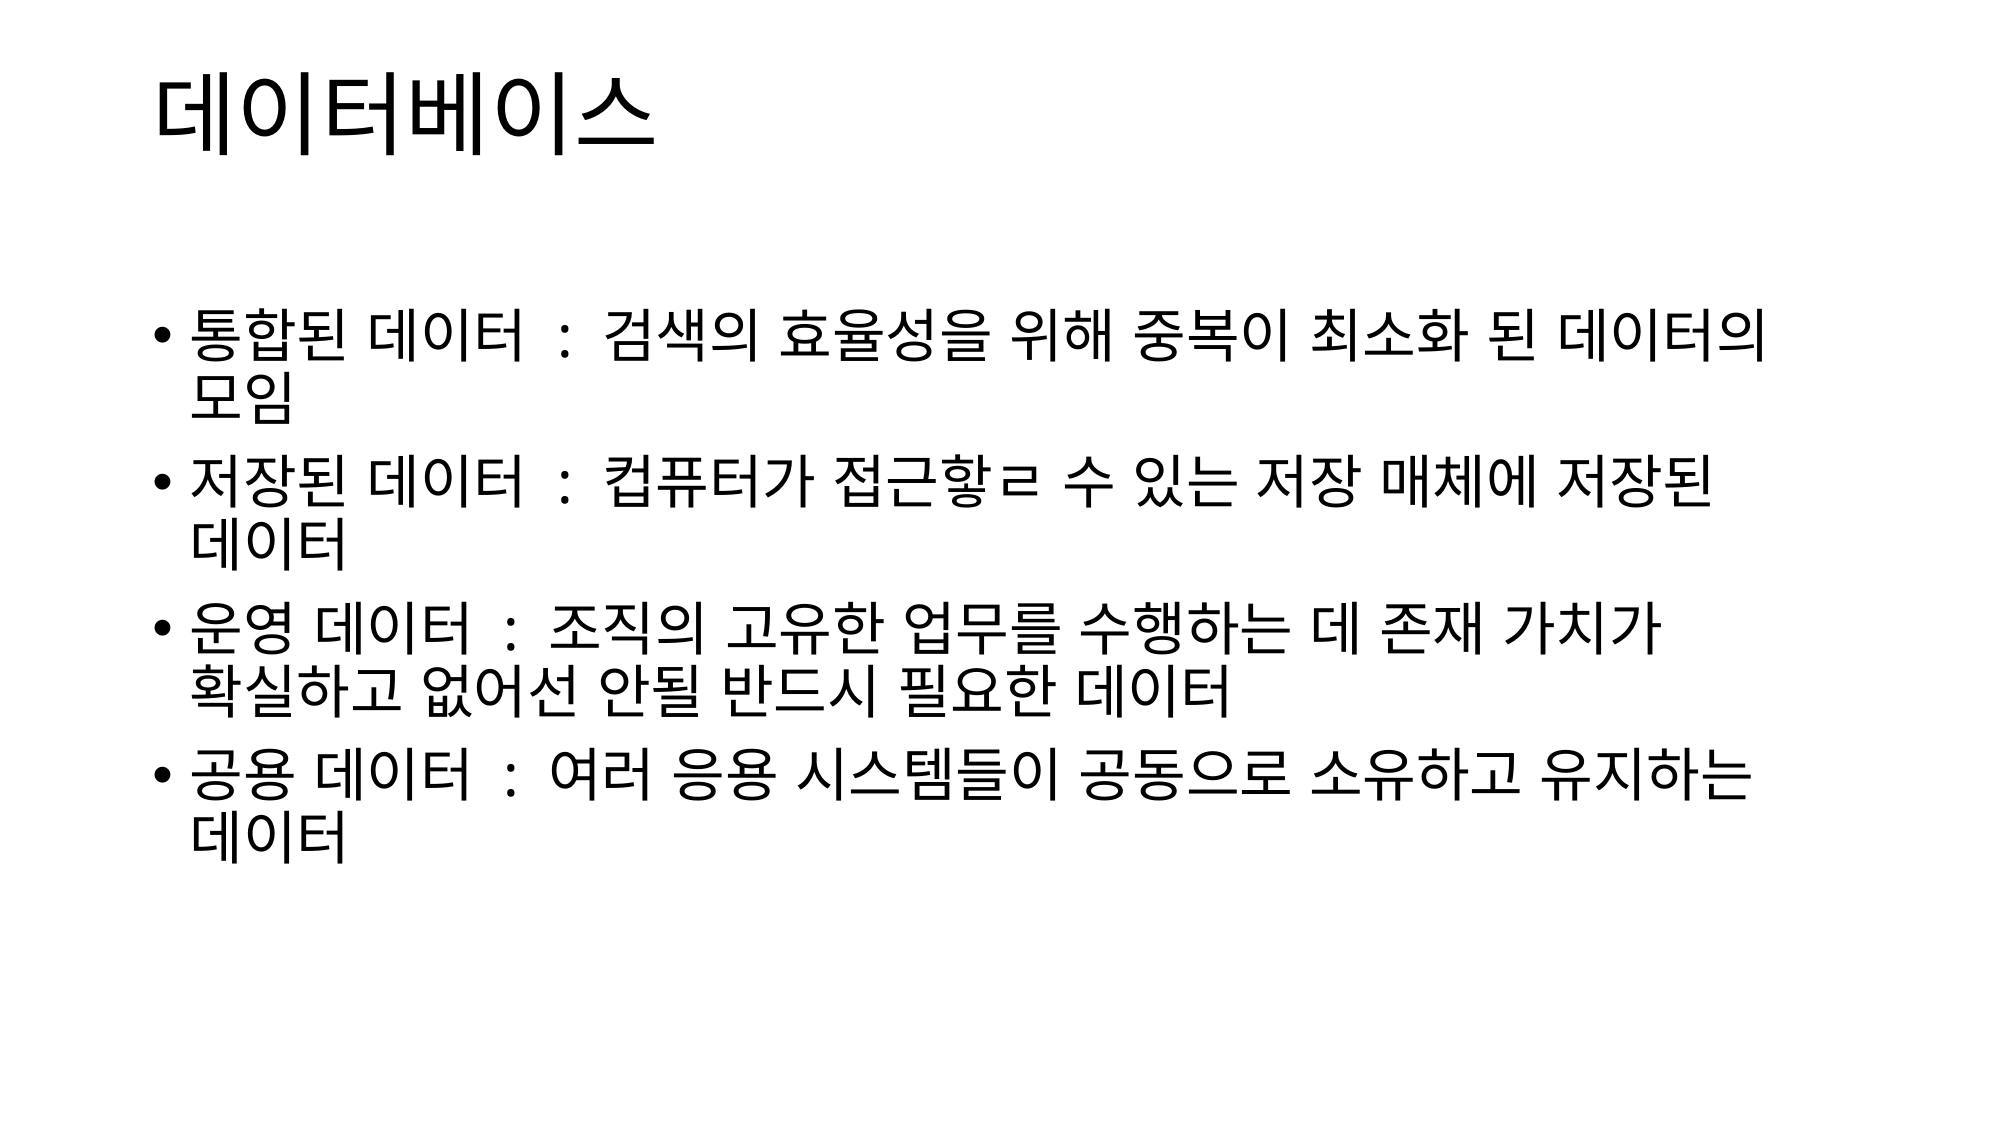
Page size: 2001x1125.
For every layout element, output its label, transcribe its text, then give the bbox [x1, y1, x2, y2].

list 통합된 데이터 : 검색의 효율성을 위해 중복이 최소화 된 데이터의 모임 저장된 데이터 : 컵퓨터가 접근핳ㄹ 수 있는 저장 매체에 저장된 데이터 운영 데이터 : 조직의 고유한 업무를 수행하는 데 존재 가치가 확실하고 없어선 안될 반드시 필요한 데이터 공용 데이터 : 여러 응용 시스템들이 공동으로 소유하고 유지하는 데이터 [137, 299, 1863, 1014]
title 데이터베이스 [137, 59, 1863, 278]
